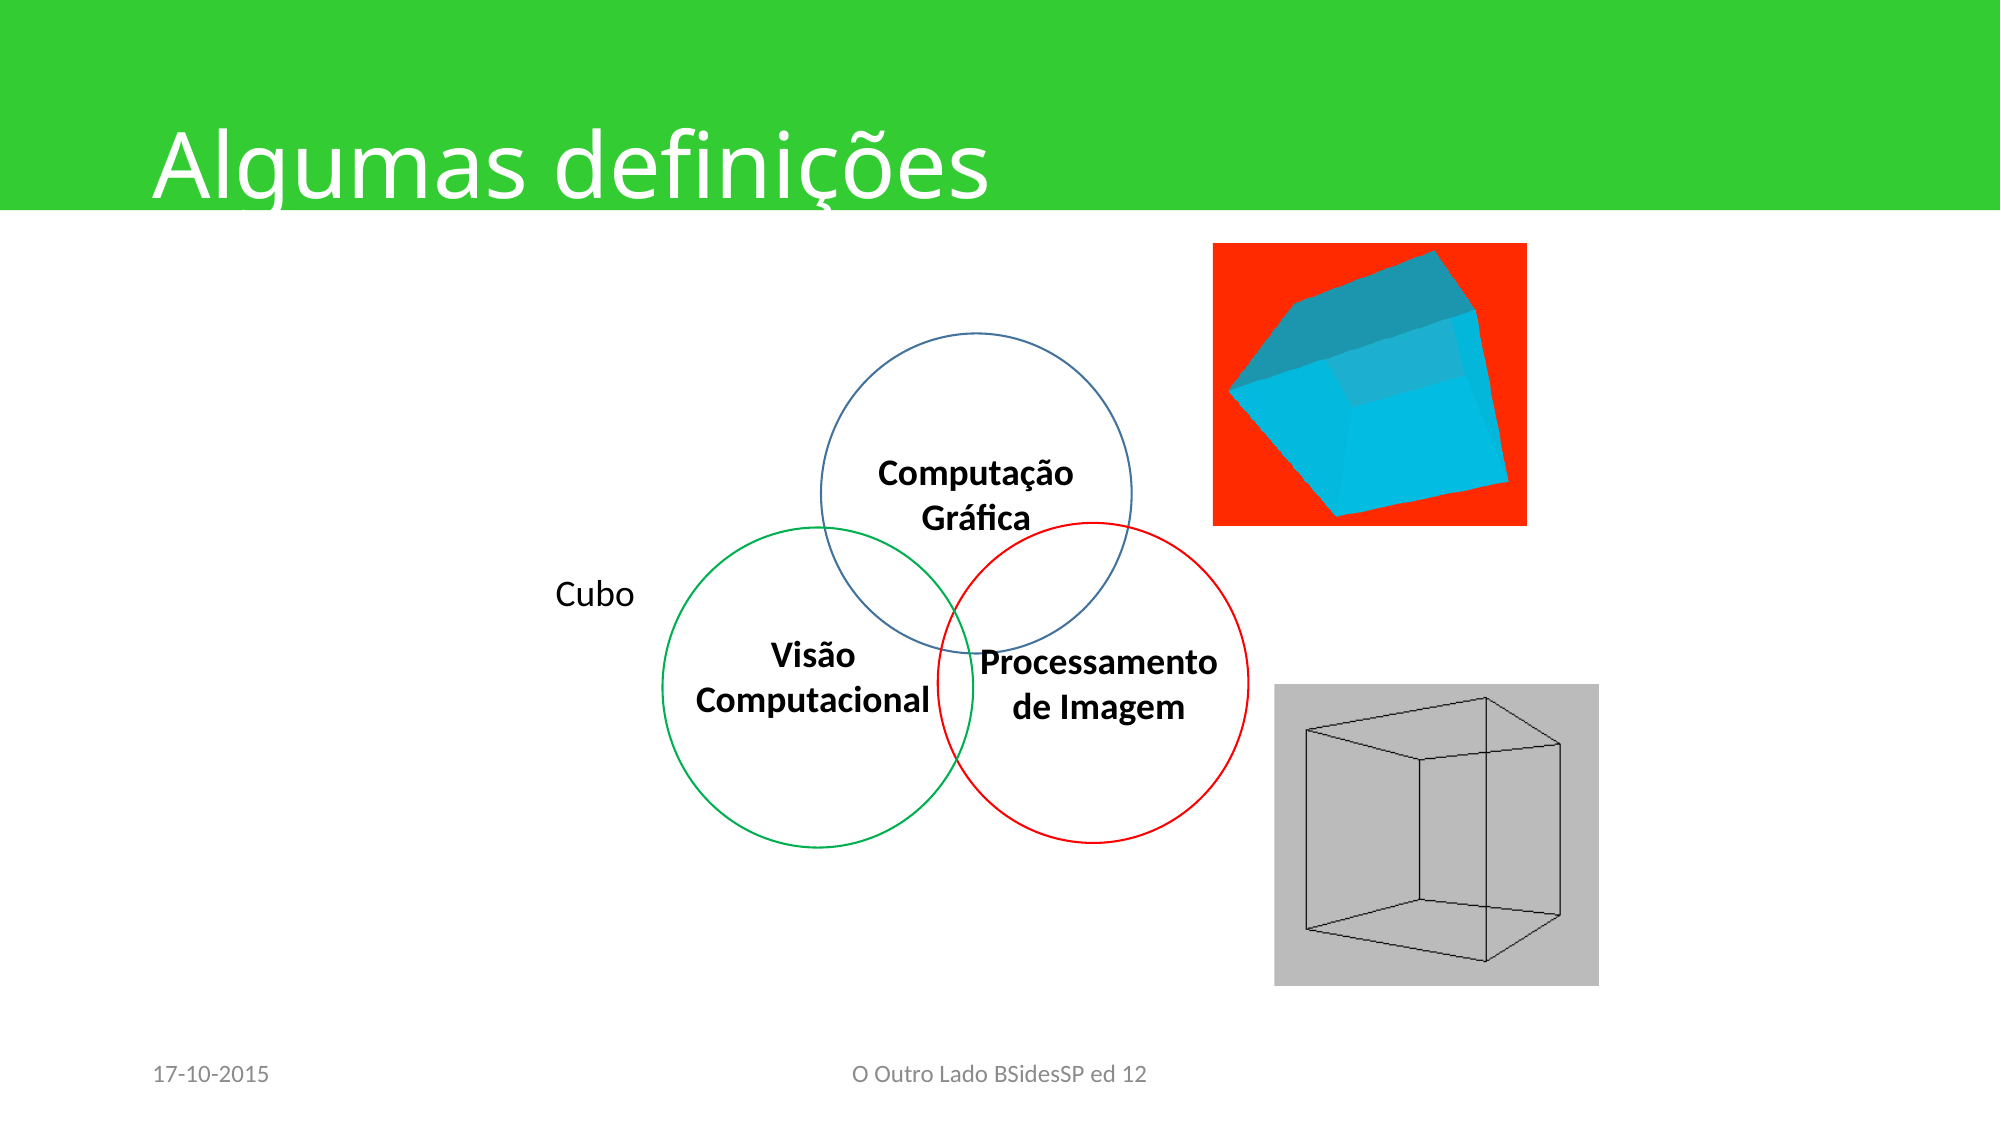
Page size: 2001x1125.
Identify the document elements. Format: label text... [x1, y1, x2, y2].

picture [1212, 243, 1527, 526]
title Algumas definições [137, 59, 1863, 278]
text_box [895, 546, 1009, 607]
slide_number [137, 1042, 588, 1103]
picture [1274, 684, 1599, 986]
text_box [819, 332, 1133, 531]
footer O Outro Lado BSidesSP ed 12 [662, 1042, 1338, 1103]
text_box Processamento de Imagem [964, 629, 1235, 735]
text_box [0, 0, 2000, 211]
text_box Cubo [540, 562, 663, 622]
text_box Computação Gráfica [856, 440, 1097, 546]
text_box [661, 526, 975, 849]
text_box Visão Computacional [676, 622, 951, 728]
text_box [954, 521, 1250, 844]
